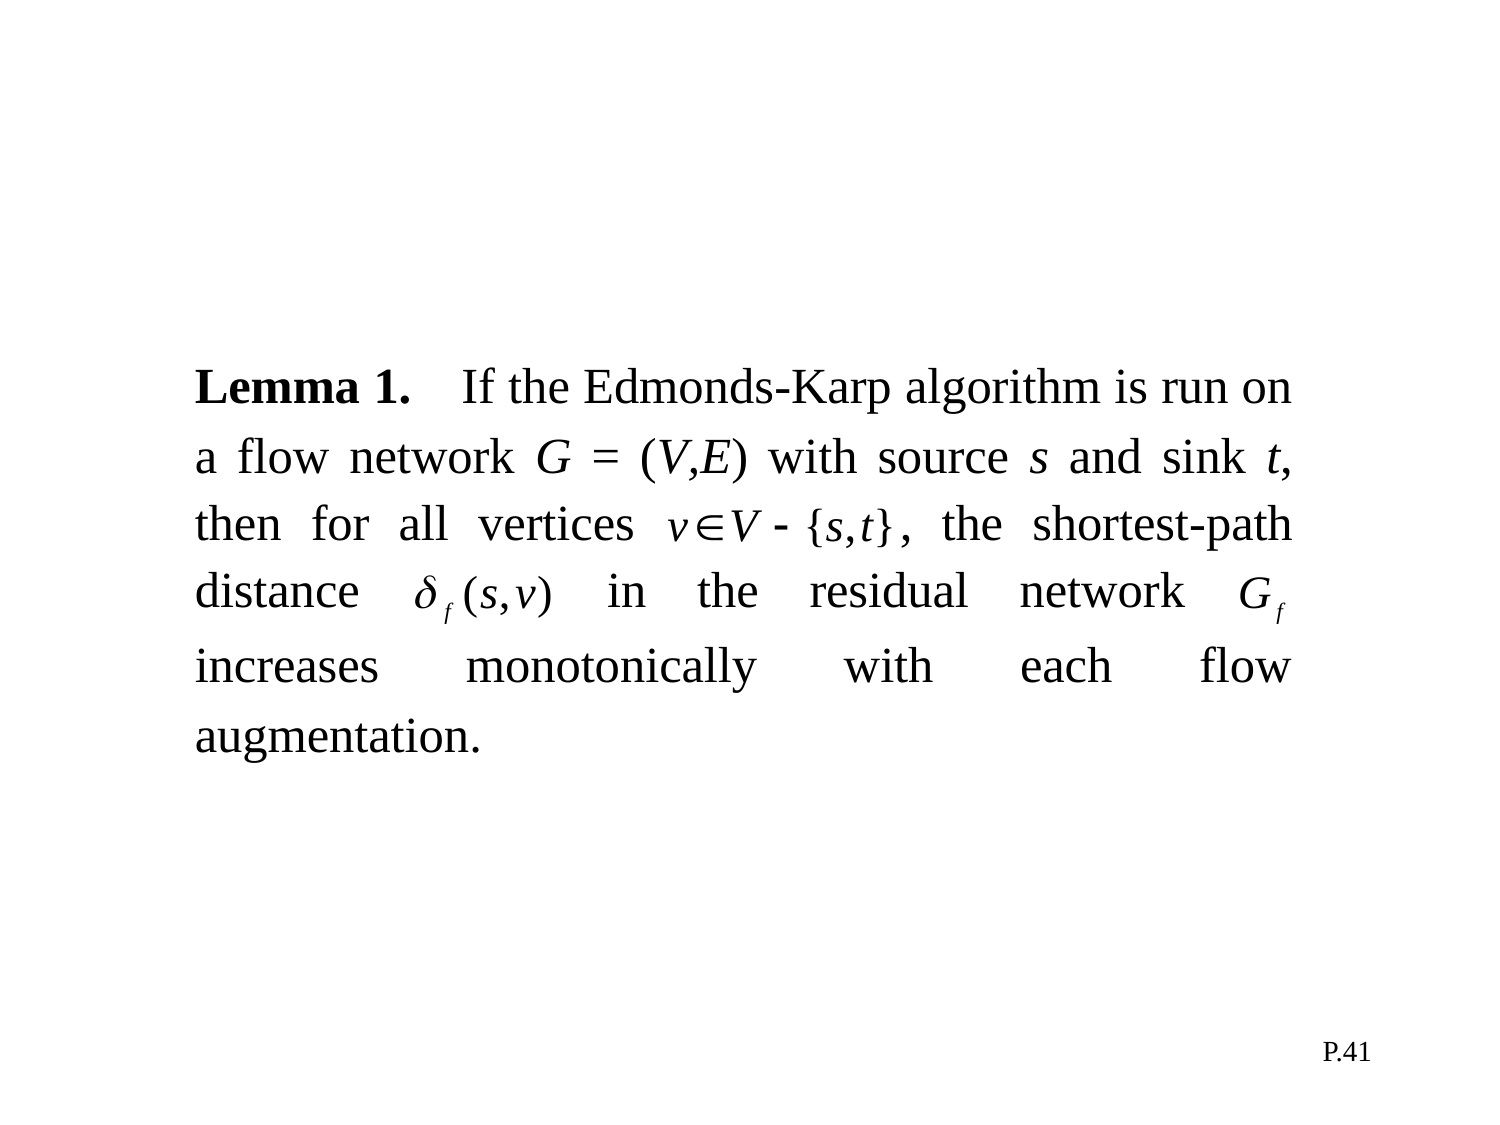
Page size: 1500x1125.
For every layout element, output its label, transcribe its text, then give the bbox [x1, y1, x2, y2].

slide_number P.41 [1301, 1025, 1388, 1100]
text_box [194, 349, 1295, 1125]
